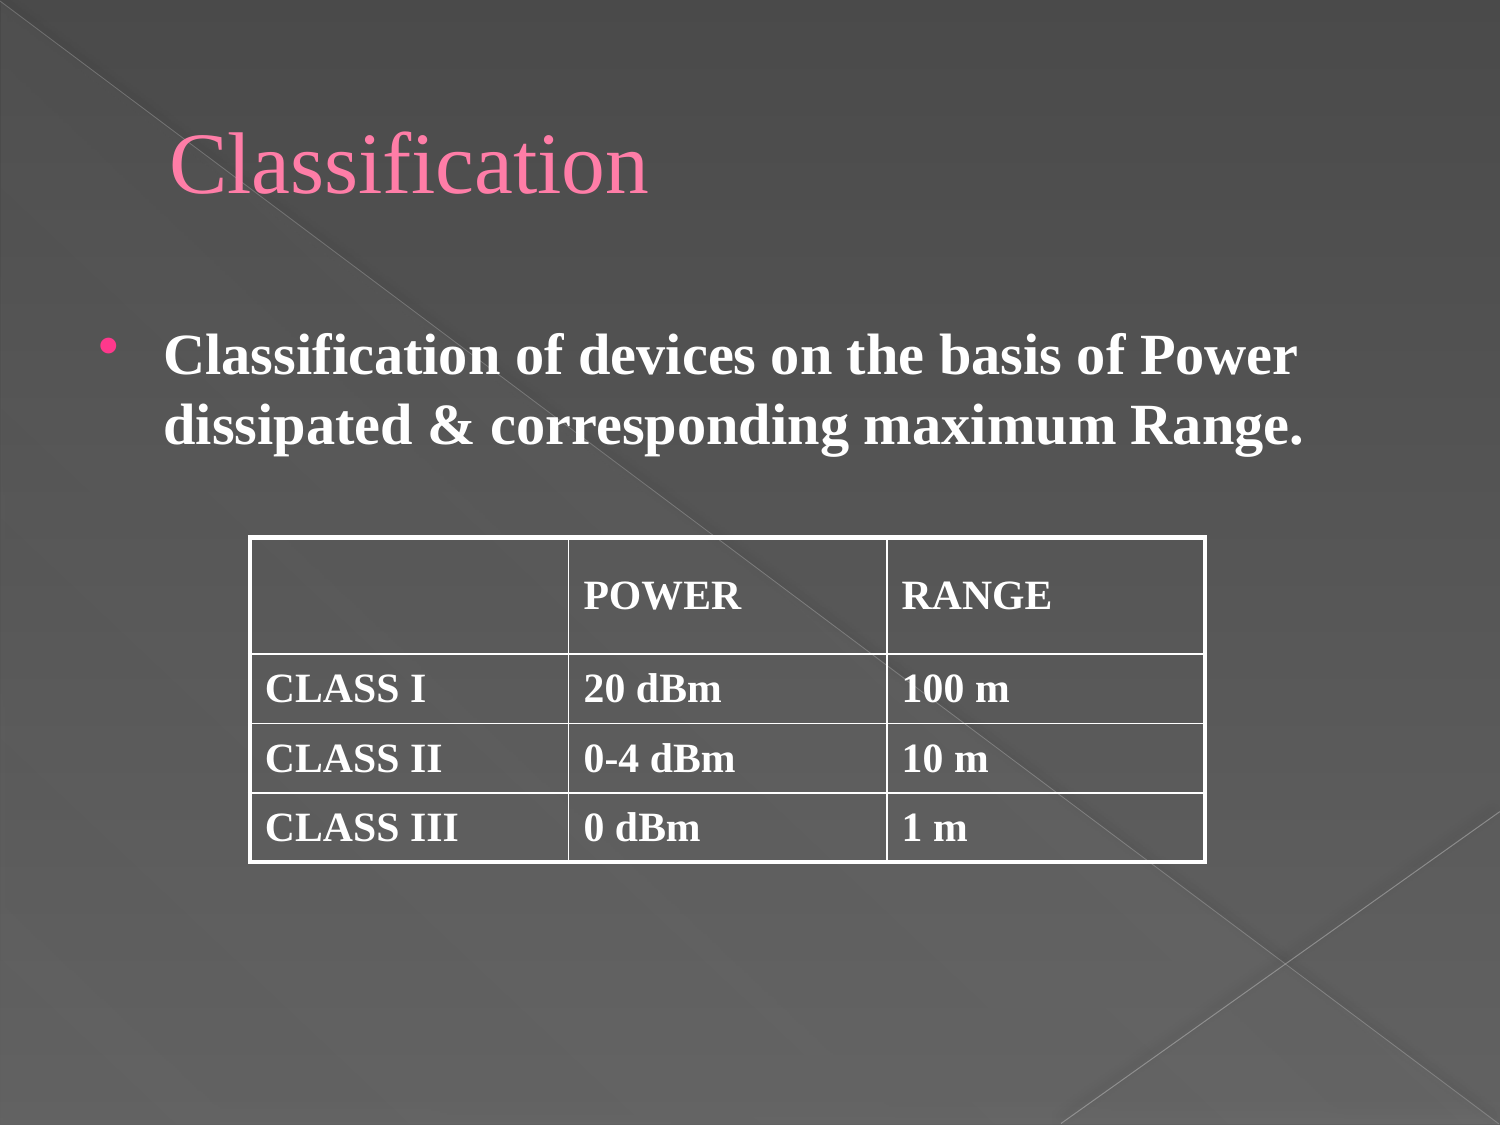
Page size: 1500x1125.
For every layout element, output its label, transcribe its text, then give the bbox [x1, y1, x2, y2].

table_cell CLASS II [252, 724, 568, 792]
table_header POWER [569, 540, 886, 653]
title Classification [75, 43, 1425, 274]
table_cell CLASS III [252, 794, 568, 860]
table_cell 1 m [888, 794, 1203, 860]
table_cell 0-4 dBm [569, 724, 886, 792]
table_header RANGE [888, 540, 1203, 653]
table_cell 10 m [888, 724, 1203, 792]
table_cell 0 dBm [569, 794, 886, 860]
table_cell 20 dBm [569, 655, 886, 723]
table_header [252, 540, 568, 653]
table_cell CLASS I [252, 655, 568, 723]
list Classification of devices on the basis of Power dissipated & corresponding maximum Range. [74, 308, 1426, 1060]
table_cell 100 m [888, 655, 1203, 723]
